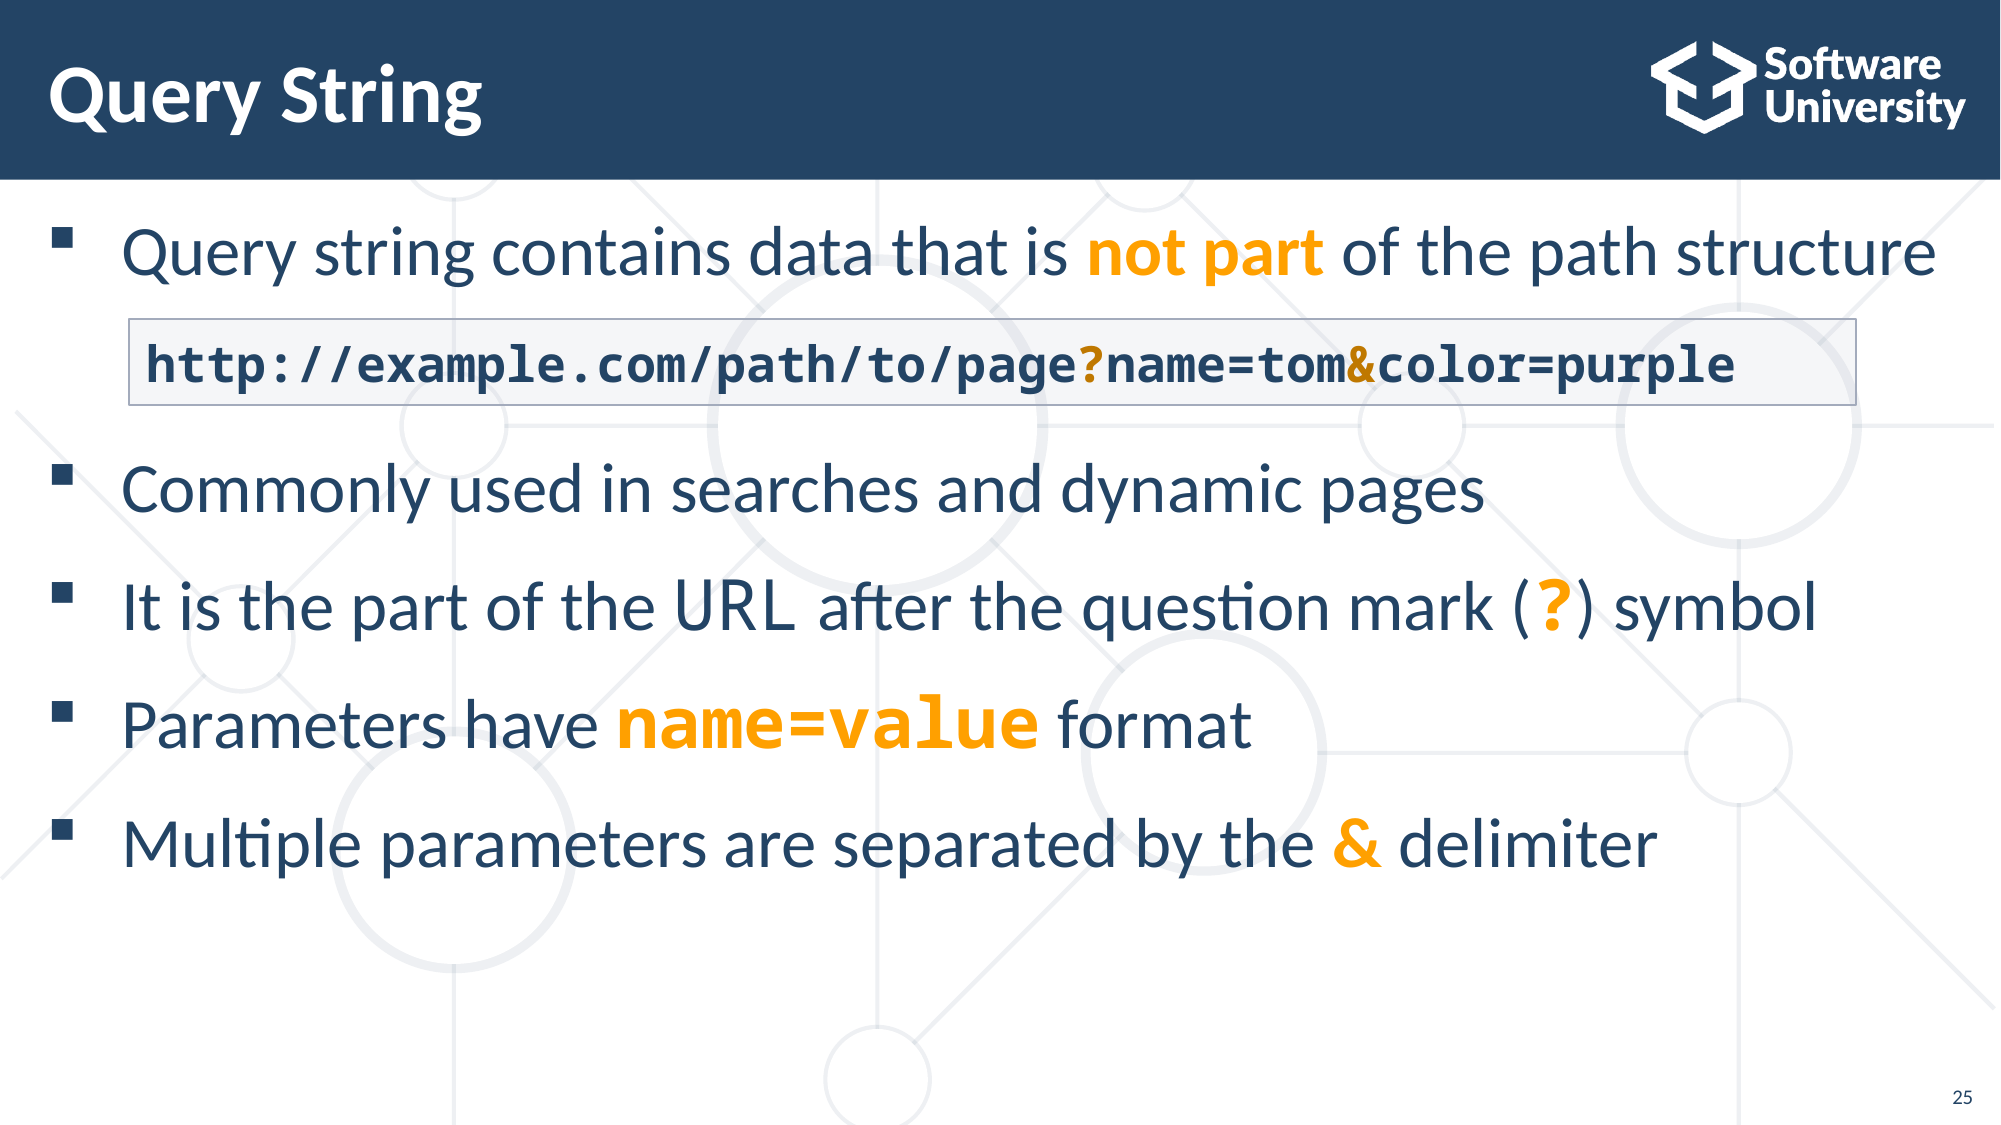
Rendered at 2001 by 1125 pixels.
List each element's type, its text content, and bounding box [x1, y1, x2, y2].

picture [1651, 41, 1966, 134]
text_box http://example.com/path/to/page?name=tom&color=purple [128, 318, 1857, 406]
title Query String [31, 16, 1625, 162]
text_box Query string contains data that is not part of the path structure Commonly used in searches and dynamic pages It is the part of the URL after the question mark (?) symbol Parameters have name=value format Multiple parameters are separated by the & delimiter [31, 188, 1968, 1094]
slide_number 25 [1927, 1067, 1989, 1117]
